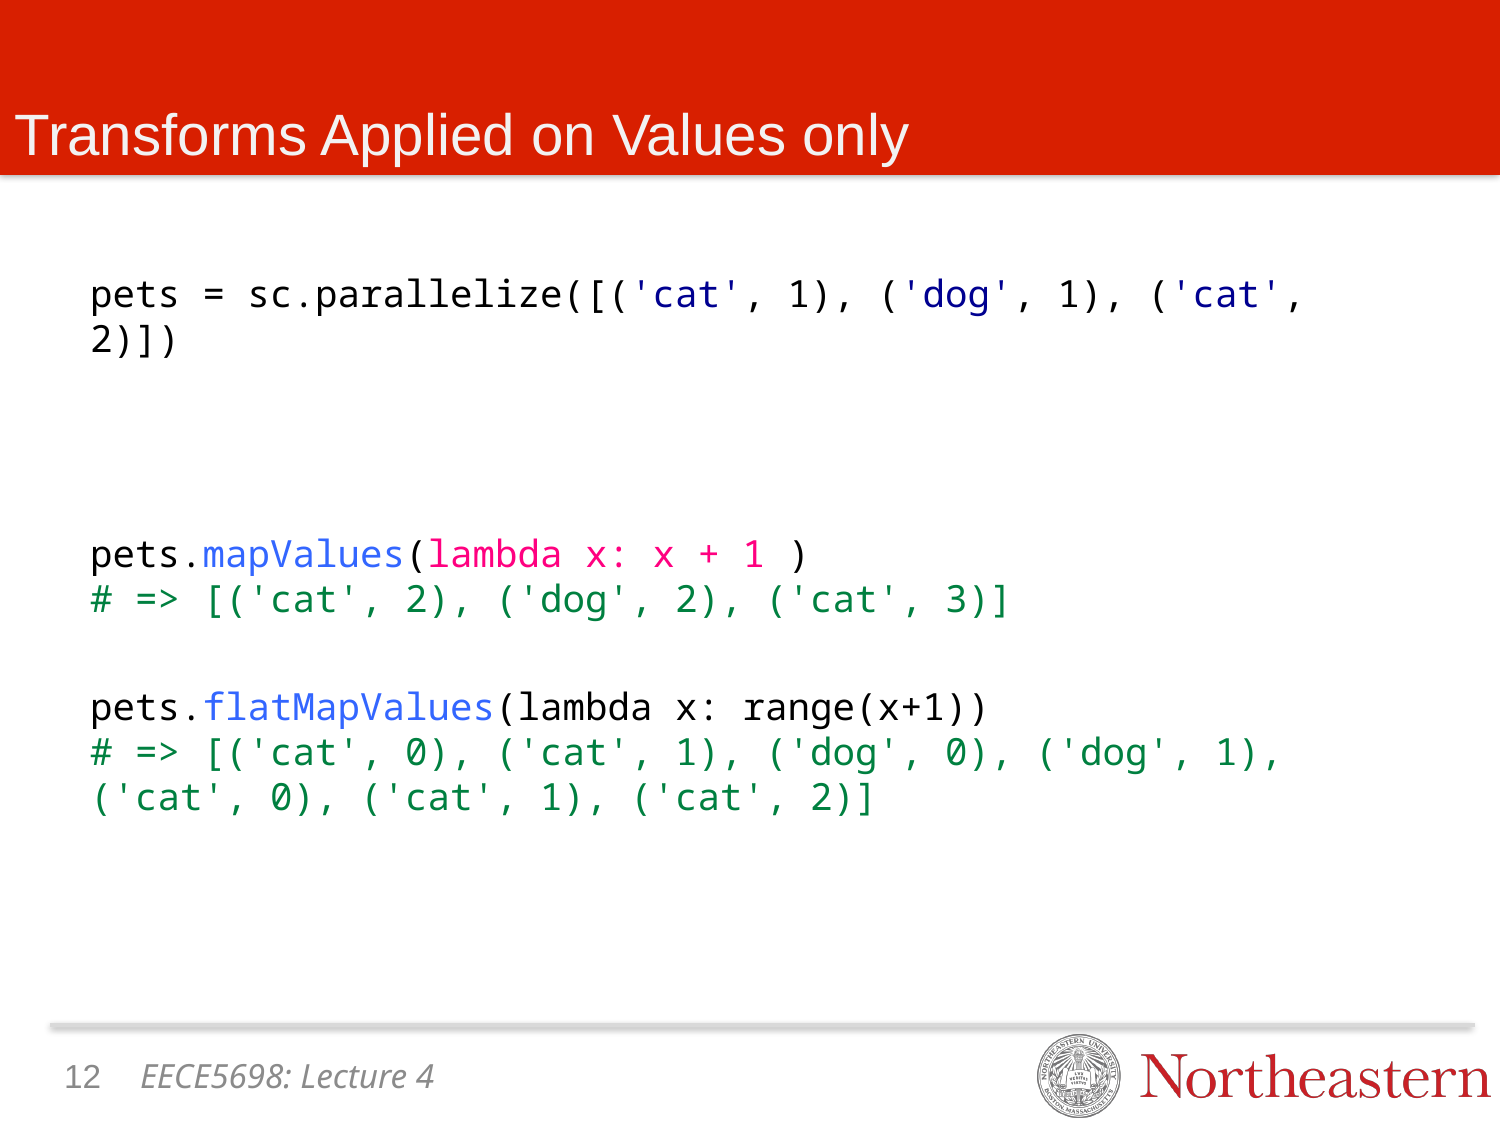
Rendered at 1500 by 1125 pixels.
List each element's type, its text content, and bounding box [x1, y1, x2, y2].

slide_number 11 [41, 1045, 117, 1105]
title Transforms Applied on Values only [0, 0, 1500, 175]
footer EECE5698: Lecture 4 [125, 1045, 1029, 1105]
list pets = sc.parallelize([('cat', 1), ('dog', 1), ('cat', 2)]) pets.mapValues(lambda x: x + 1 ) # => [('cat', 2), ('dog', 2), ('cat', 3)] pets.flatMapValues(lambda x: range(x+1)) # => [('cat', 0), ('cat', 1), ('dog', 0), ('dog', 1), ('cat', 0), ('cat', 1), ('cat', 2)] [75, 262, 1425, 1005]
picture [1037, 1034, 1491, 1118]
